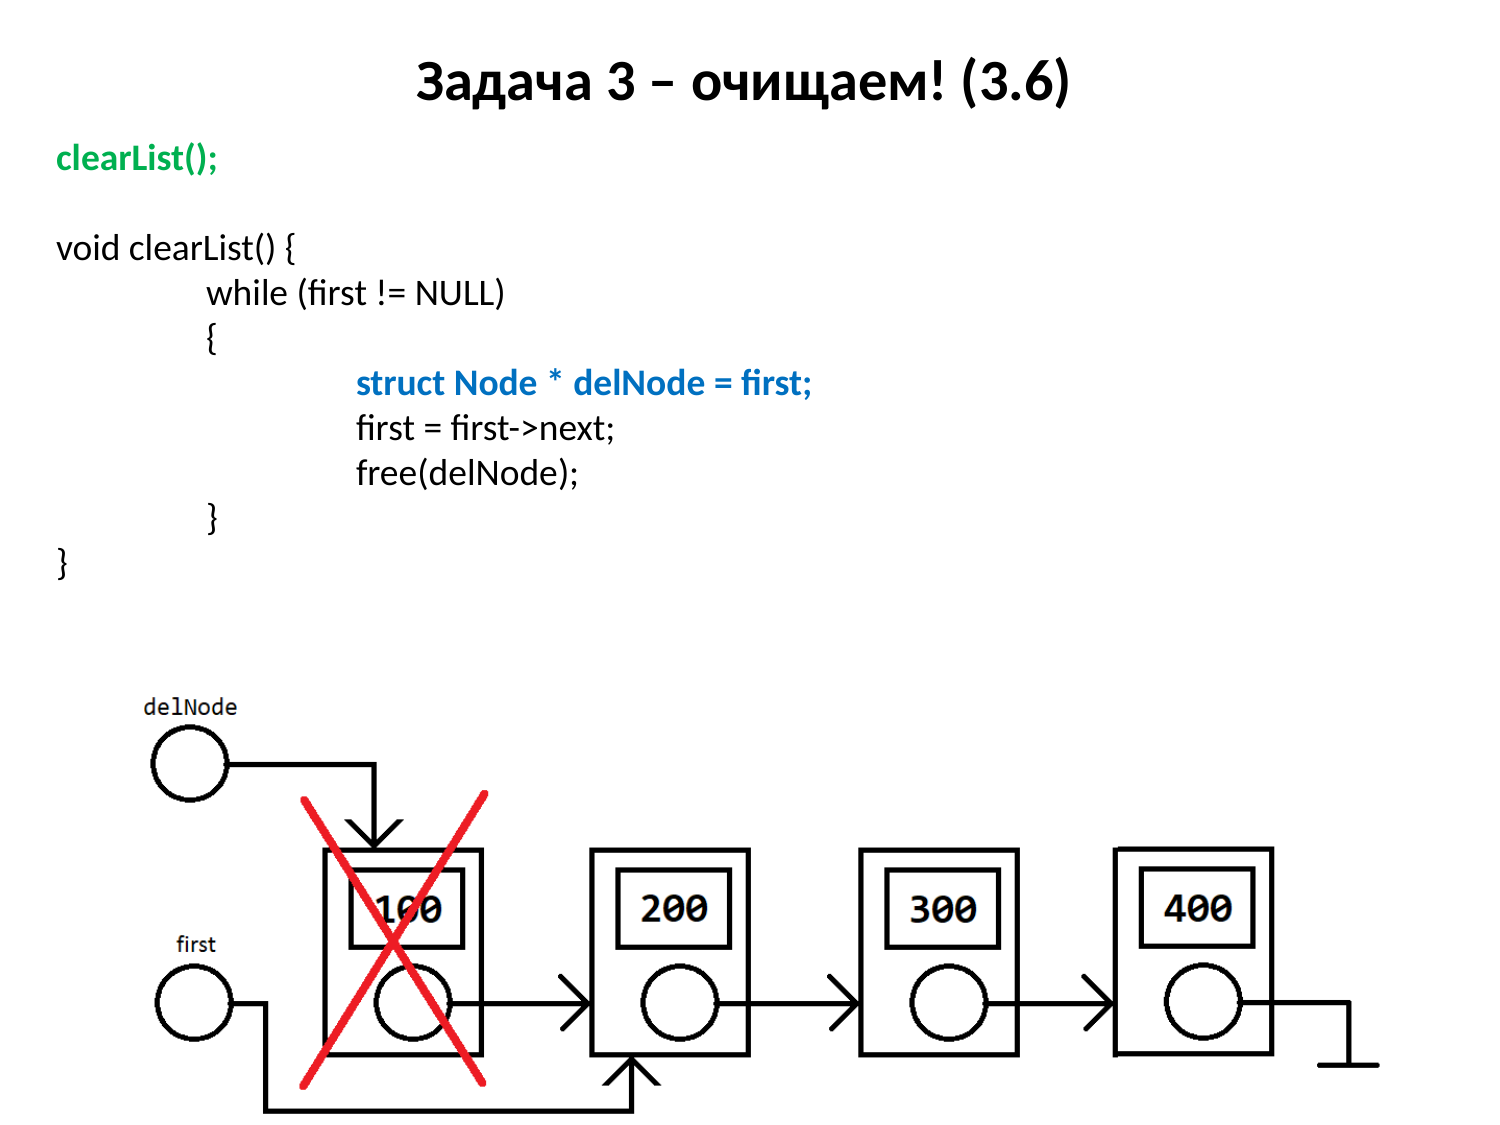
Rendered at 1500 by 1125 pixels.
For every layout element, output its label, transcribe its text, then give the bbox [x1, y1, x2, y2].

text_box clearList(); void clearList() { while (first != NULL) { struct Node * delNode = first; first = first->next; free(delNode); } } [41, 125, 1459, 636]
title Задача 3 – очищаем! (3.6) [29, 19, 1459, 135]
picture [140, 691, 1389, 1118]
